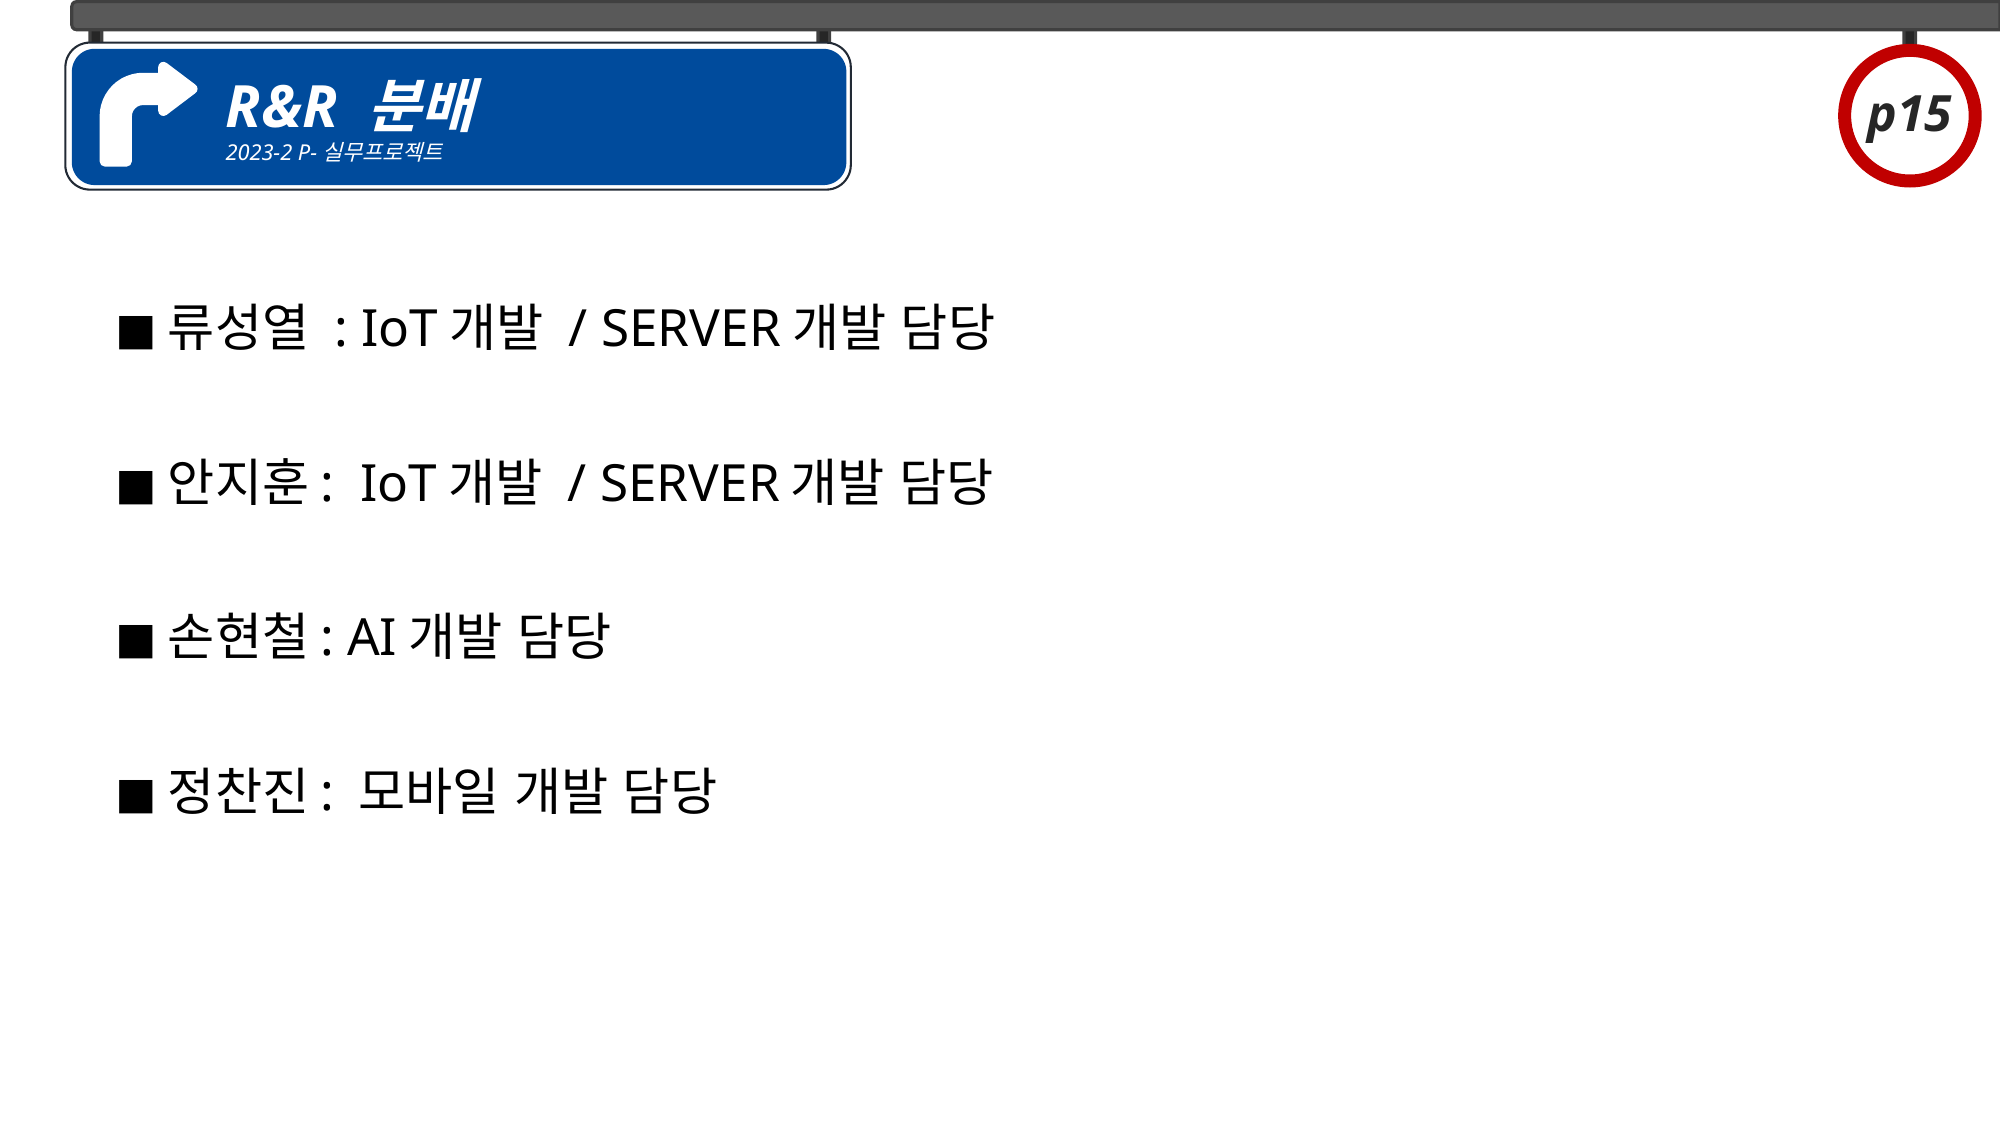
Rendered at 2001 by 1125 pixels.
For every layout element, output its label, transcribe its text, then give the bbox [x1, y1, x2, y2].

text_box [88, 31, 103, 41]
text_box p15 [1843, 49, 1977, 183]
text_box [64, 41, 852, 191]
text_box R&R 분배 2023-2 P-실무프로젝트 [70, 47, 848, 187]
text_box [103, 66, 194, 163]
text_box ◼류성열 : IoT개발 / SERVER개발 담당 ◼안지훈: IoT개발 / SERVER개발 담당 ◼손현철: AI개발 담당 ◼정찬진: 모바일 개발 담당 [99, 287, 1498, 838]
text_box [70, 0, 2000, 31]
text_box [1902, 31, 1917, 49]
text_box [816, 31, 831, 41]
